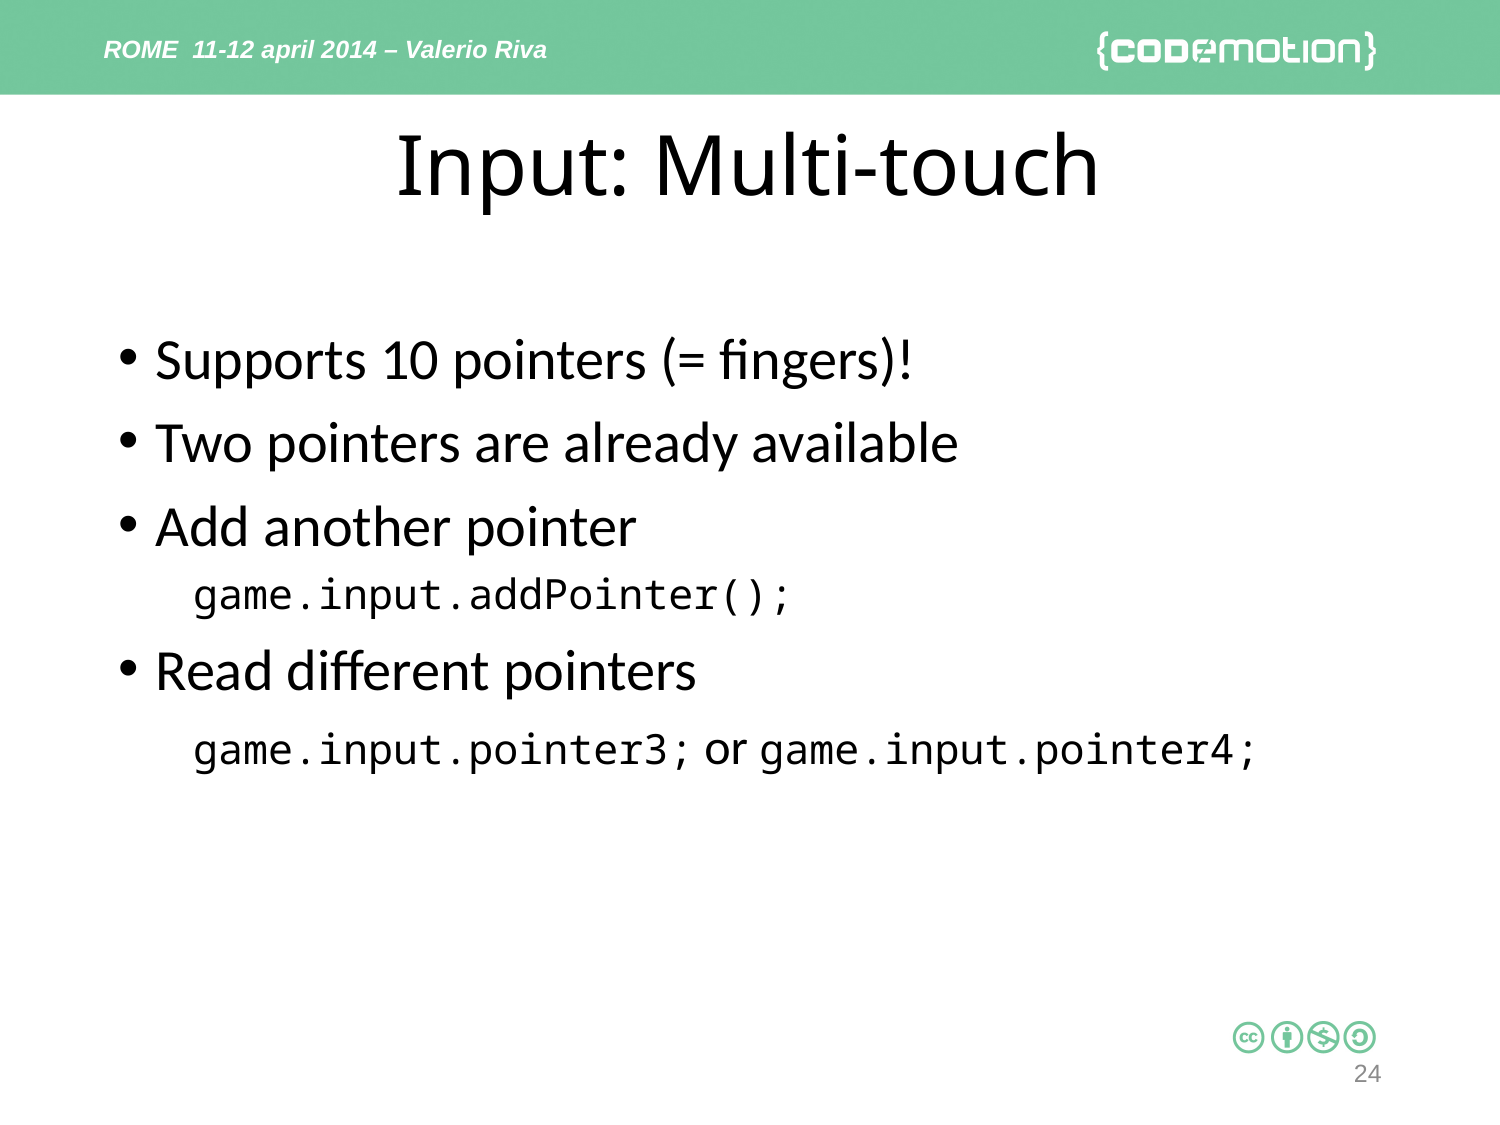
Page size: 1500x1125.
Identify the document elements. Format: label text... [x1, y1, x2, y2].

title Input: Multi-touch [103, 59, 1397, 278]
slide_number 24 [1059, 1042, 1397, 1103]
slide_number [88, 18, 619, 79]
picture [0, 0, 1500, 1125]
list Supports 10 pointers (= fingers)! Two pointers are already available Add another pointer game.input.addPointer(); Read different pointers game.input.pointer3; or game.input.pointer4; [103, 299, 1397, 1014]
